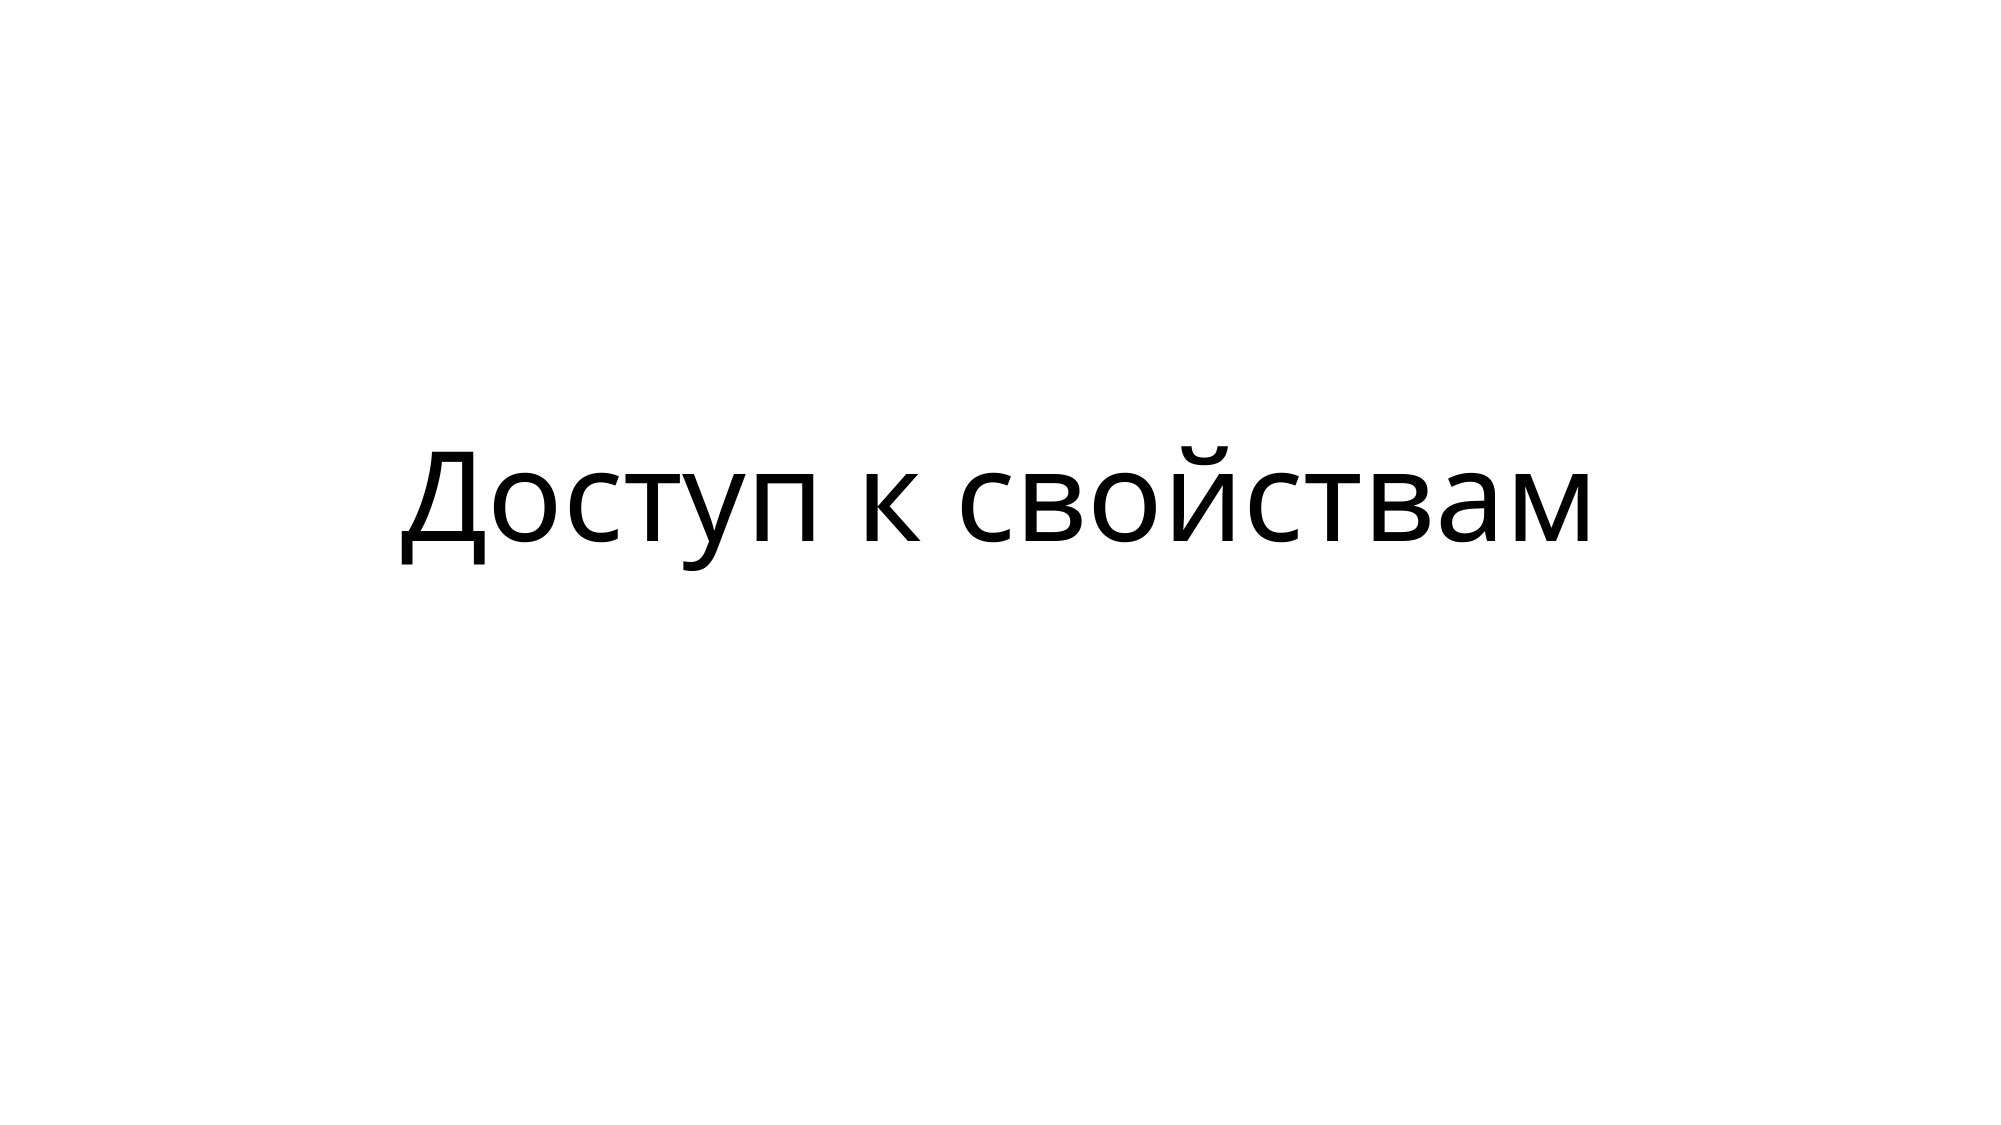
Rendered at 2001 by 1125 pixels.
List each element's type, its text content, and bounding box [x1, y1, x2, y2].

title Доступ к свойствам [249, 184, 1750, 576]
